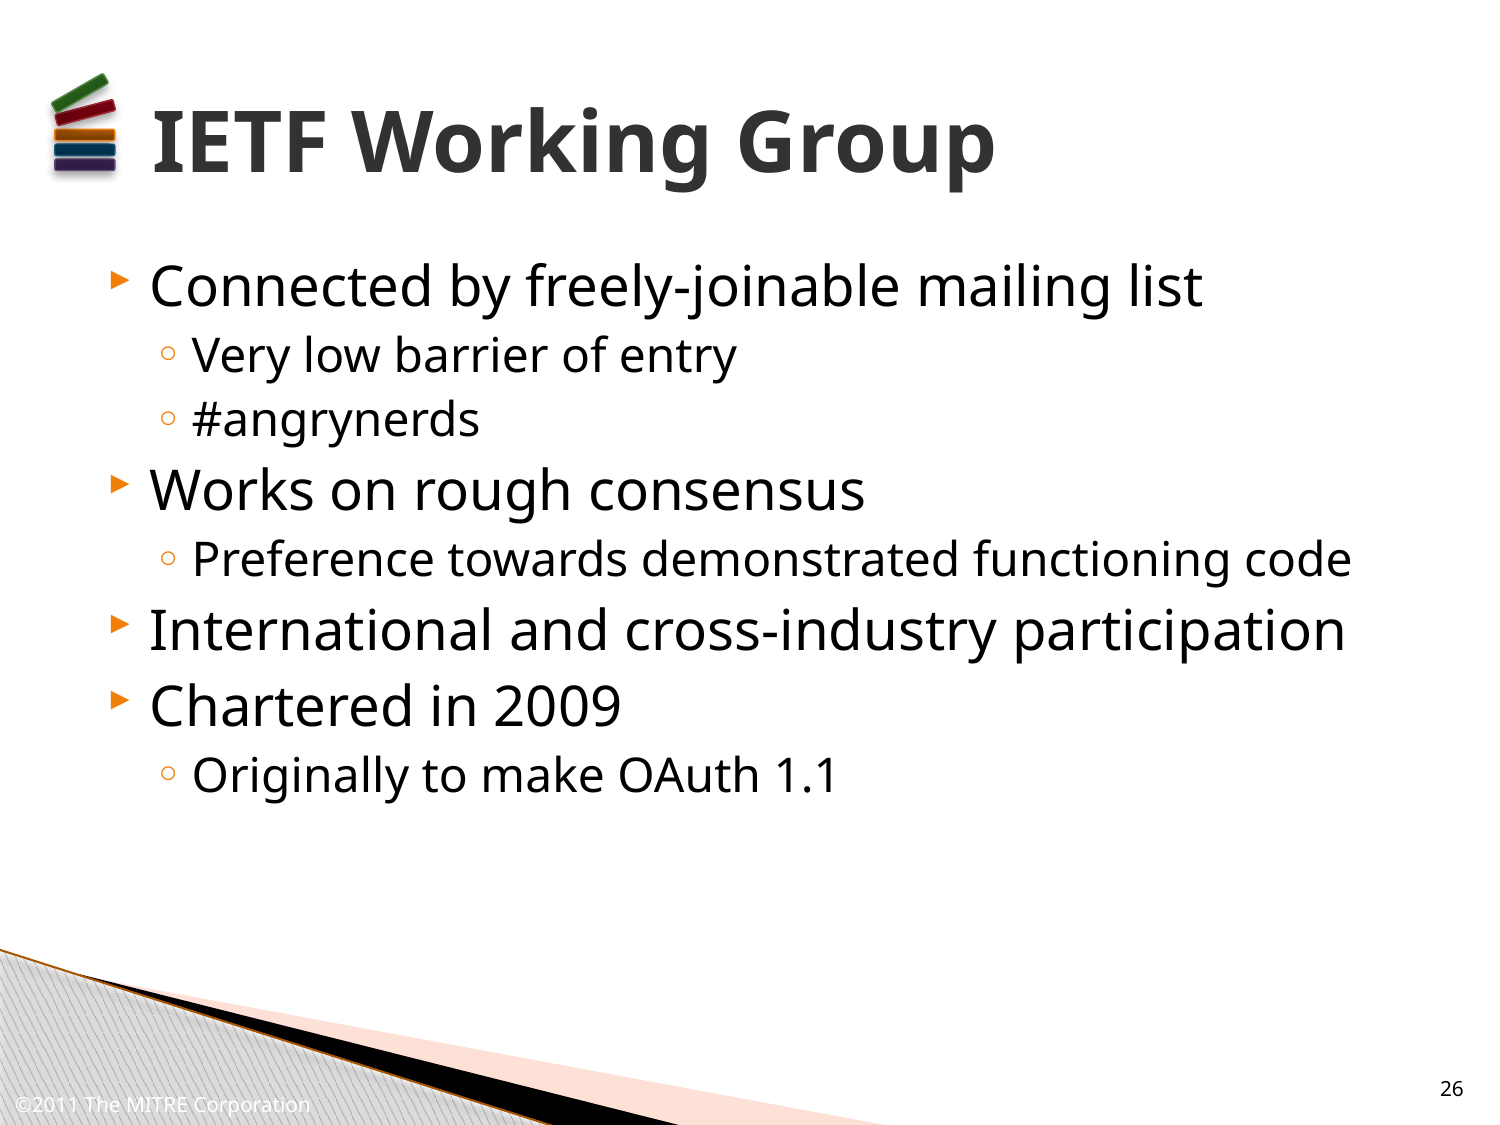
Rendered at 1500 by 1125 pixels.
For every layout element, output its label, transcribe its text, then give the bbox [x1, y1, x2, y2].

list Connected by freely-joinable mailing list Very low barrier of entry #angrynerds Works on rough consensus Preference towards demonstrated functioning code International and cross-industry participation Chartered in 2009 Originally to make OAuth 1.1 [75, 243, 1425, 986]
slide_number 26 [1418, 1051, 1479, 1112]
title IETF Working Group [137, 45, 1425, 233]
